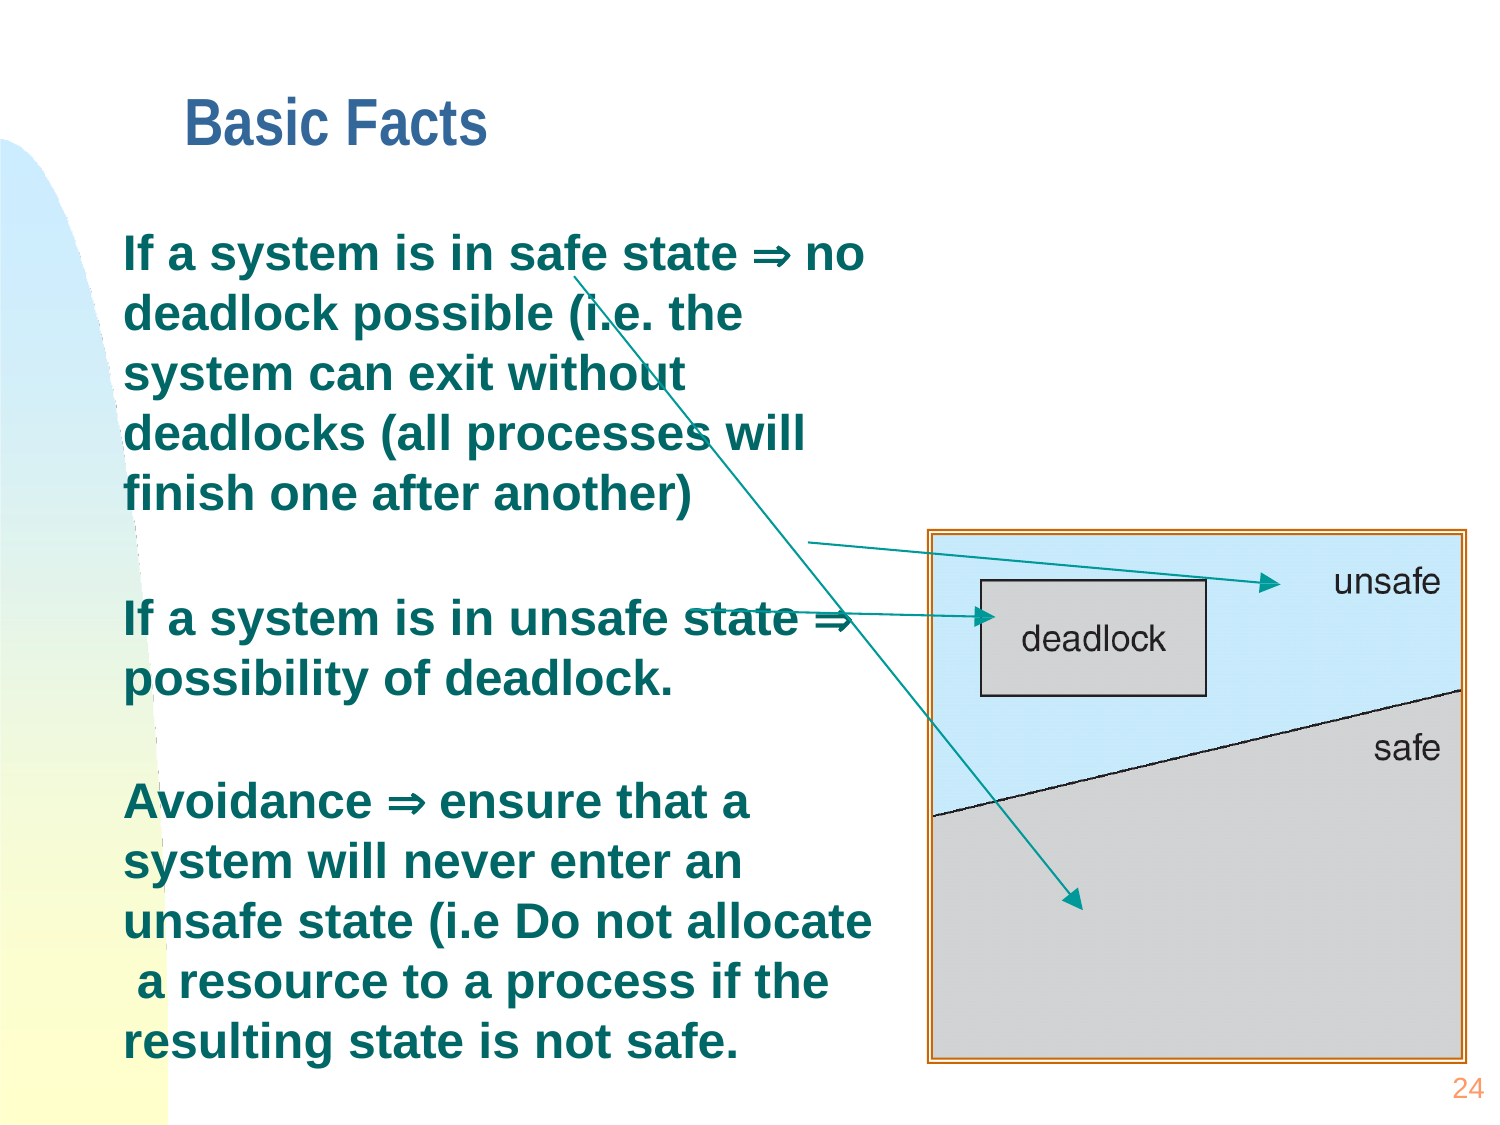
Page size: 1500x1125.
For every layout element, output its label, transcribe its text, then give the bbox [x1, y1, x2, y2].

text_box 24 [1446, 1069, 1492, 1105]
text_box If a system is in safe state  no deadlock possible (i.e. the system can exit without deadlocks (all processes will finish one after another) If a system is in unsafe state  possibility of deadlock. Avoidance  ensure that a system will never enter an unsafe state (i.e Do not allocate a resource to a process if the resulting state is not safe. [120, 218, 881, 1069]
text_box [572, 275, 1468, 1065]
picture [0, 138, 169, 1125]
title Basic Facts [182, 77, 625, 218]
